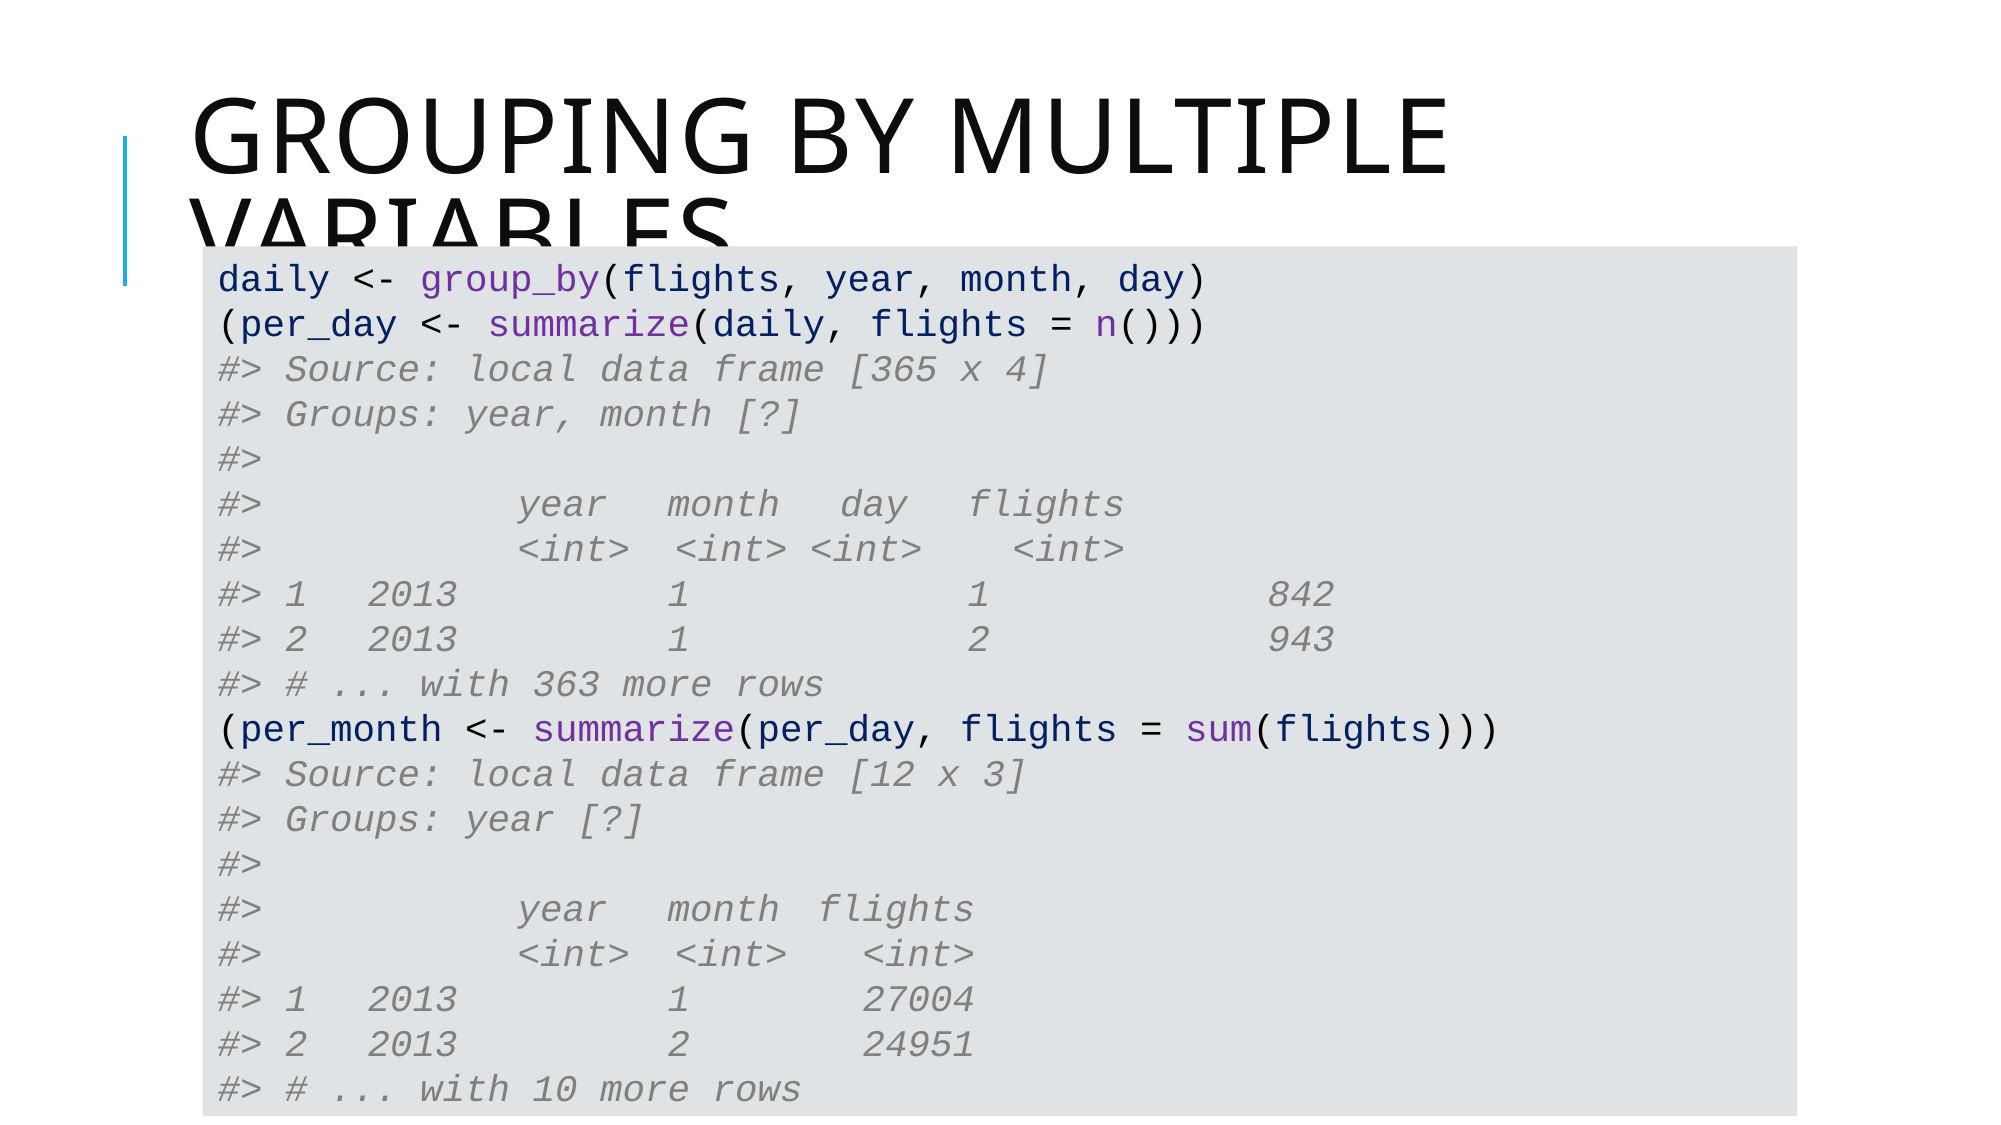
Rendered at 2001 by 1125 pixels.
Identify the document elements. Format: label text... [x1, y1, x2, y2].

text_box daily <- group_by(flights, year, month, day) (per_day <- summarize(daily, flights = n())) #> Source: local data frame [365 x 4] #> Groups: year, month [?] #> #> year month day flights #> <int> <int> <int> <int> #> 1 2013 1 1 842 #> 2 2013 1 2 943 #> # ... with 363 more rows (per_month <- summarize(per_day, flights = sum(flights))) #> Source: local data frame [12 x 3] #> Groups: year [?] #> #> year month flights #> <int> <int> <int> #> 1 2013 1 27004 #> 2 2013 2 24951 #> # ... with 10 more rows [202, 246, 1798, 1117]
title Grouping by Multiple Variables [174, 70, 1769, 317]
